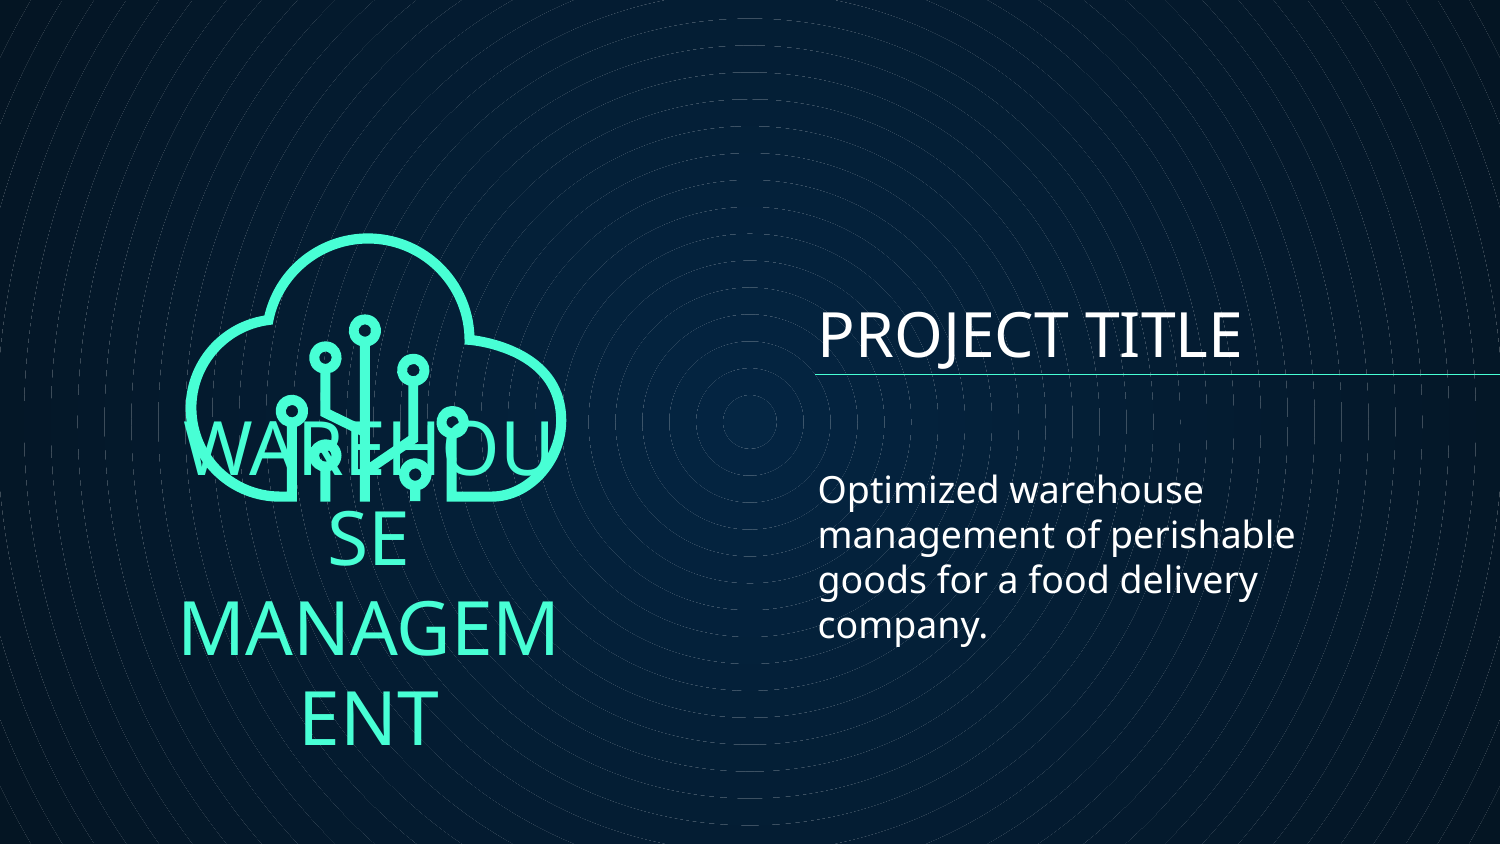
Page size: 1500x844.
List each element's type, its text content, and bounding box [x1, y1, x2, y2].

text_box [181, 228, 567, 503]
title PROJECT TITLE [802, 285, 1382, 385]
title WAREHOUSE MANAGEMENT [152, 539, 586, 776]
subtitle Optimized warehouse management of perishable goods for a food delivery company. [802, 450, 1370, 684]
